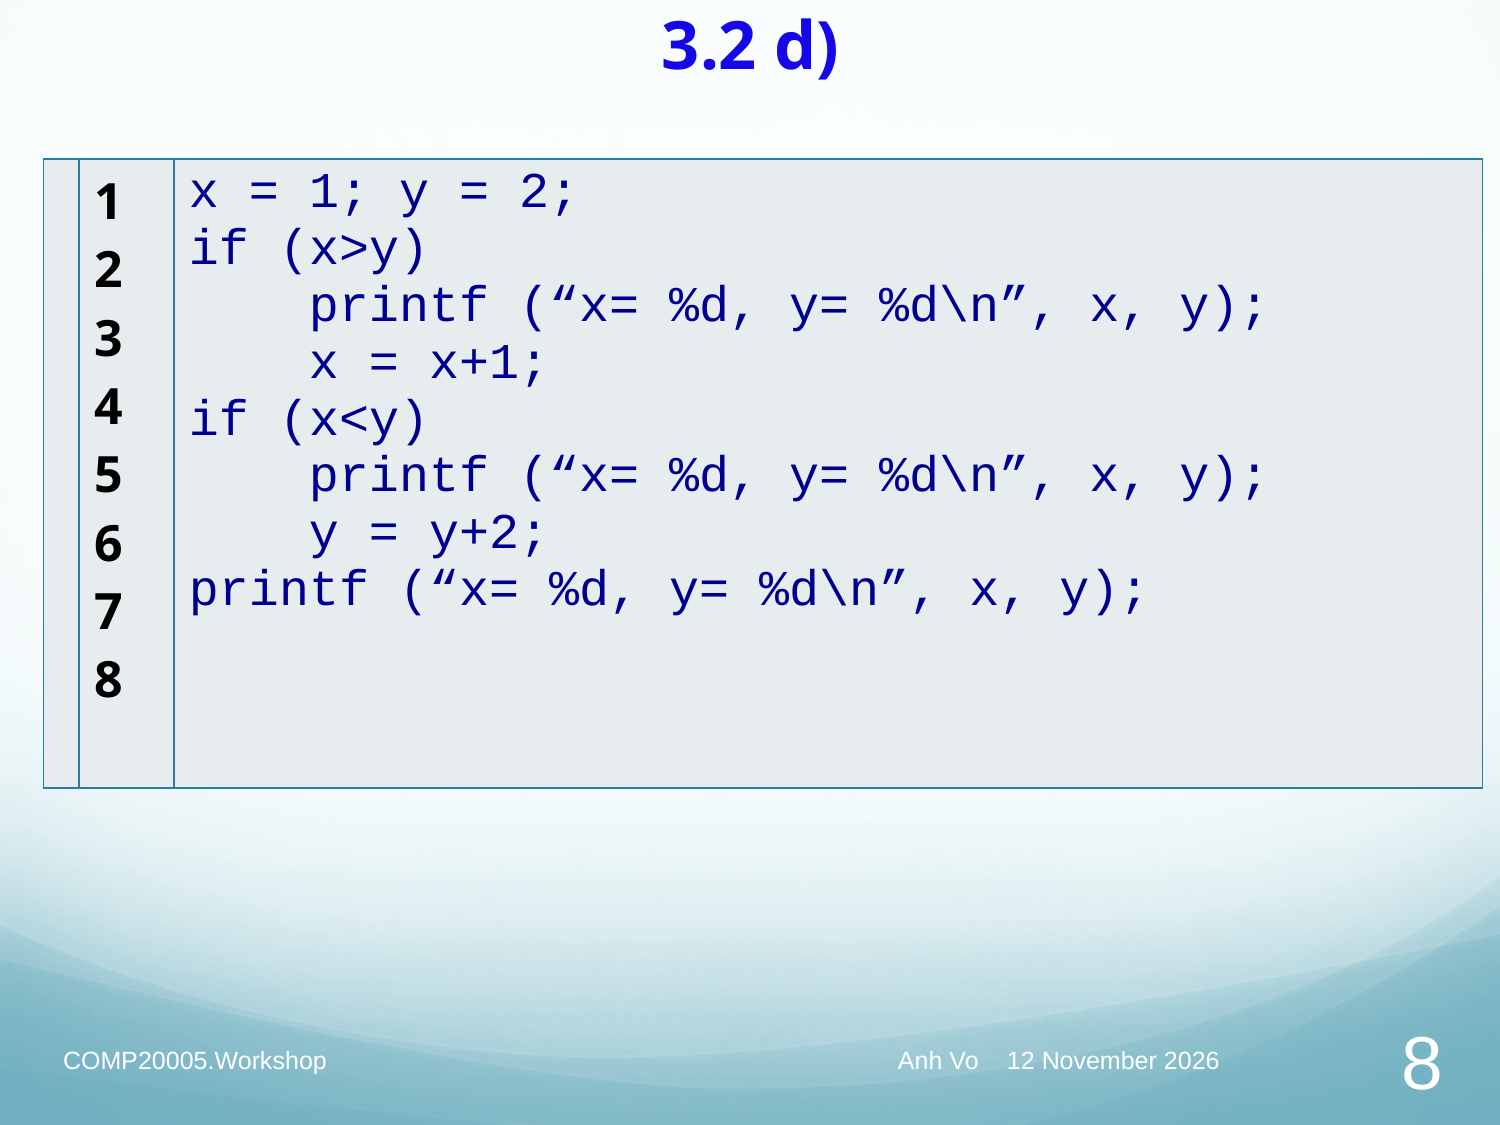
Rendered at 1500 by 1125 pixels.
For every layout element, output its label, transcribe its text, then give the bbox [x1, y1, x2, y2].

title 3.2 d) [43, 0, 1459, 119]
table_header 1 2 3 4 5 6 7 8 [80, 160, 173, 787]
table_header [44, 160, 78, 787]
footer COMP20005.Workshop [48, 1029, 843, 1090]
slide_number 8 [1295, 1029, 1459, 1090]
table_header x = 1; y = 2; if (x>y) printf (“x= %d, y= %d\n”, x, y); x = x+1; if (x<y) printf (“x= %d, y= %d\n”, x, y); y = y+2; printf (“x= %d, y= %d\n”, x, y); [175, 160, 1482, 787]
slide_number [877, 1029, 1236, 1090]
